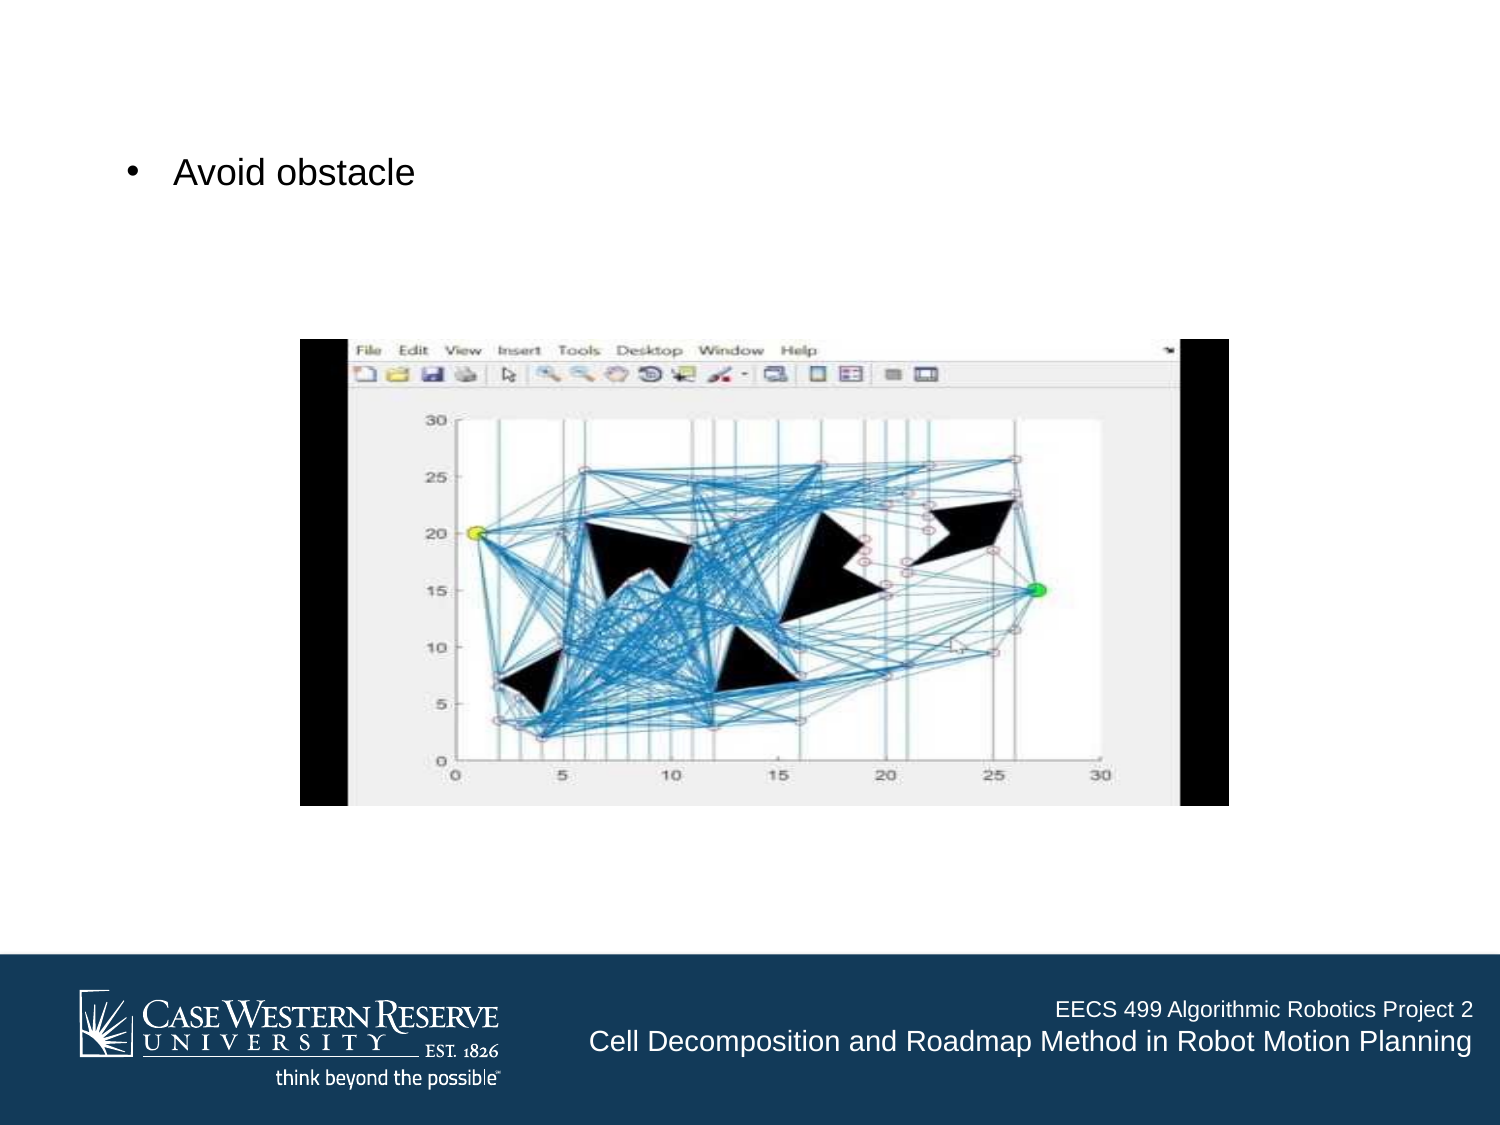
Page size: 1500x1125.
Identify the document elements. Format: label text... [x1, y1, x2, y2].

text_box Avoid obstacle [111, 140, 1350, 201]
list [299, 338, 1230, 807]
